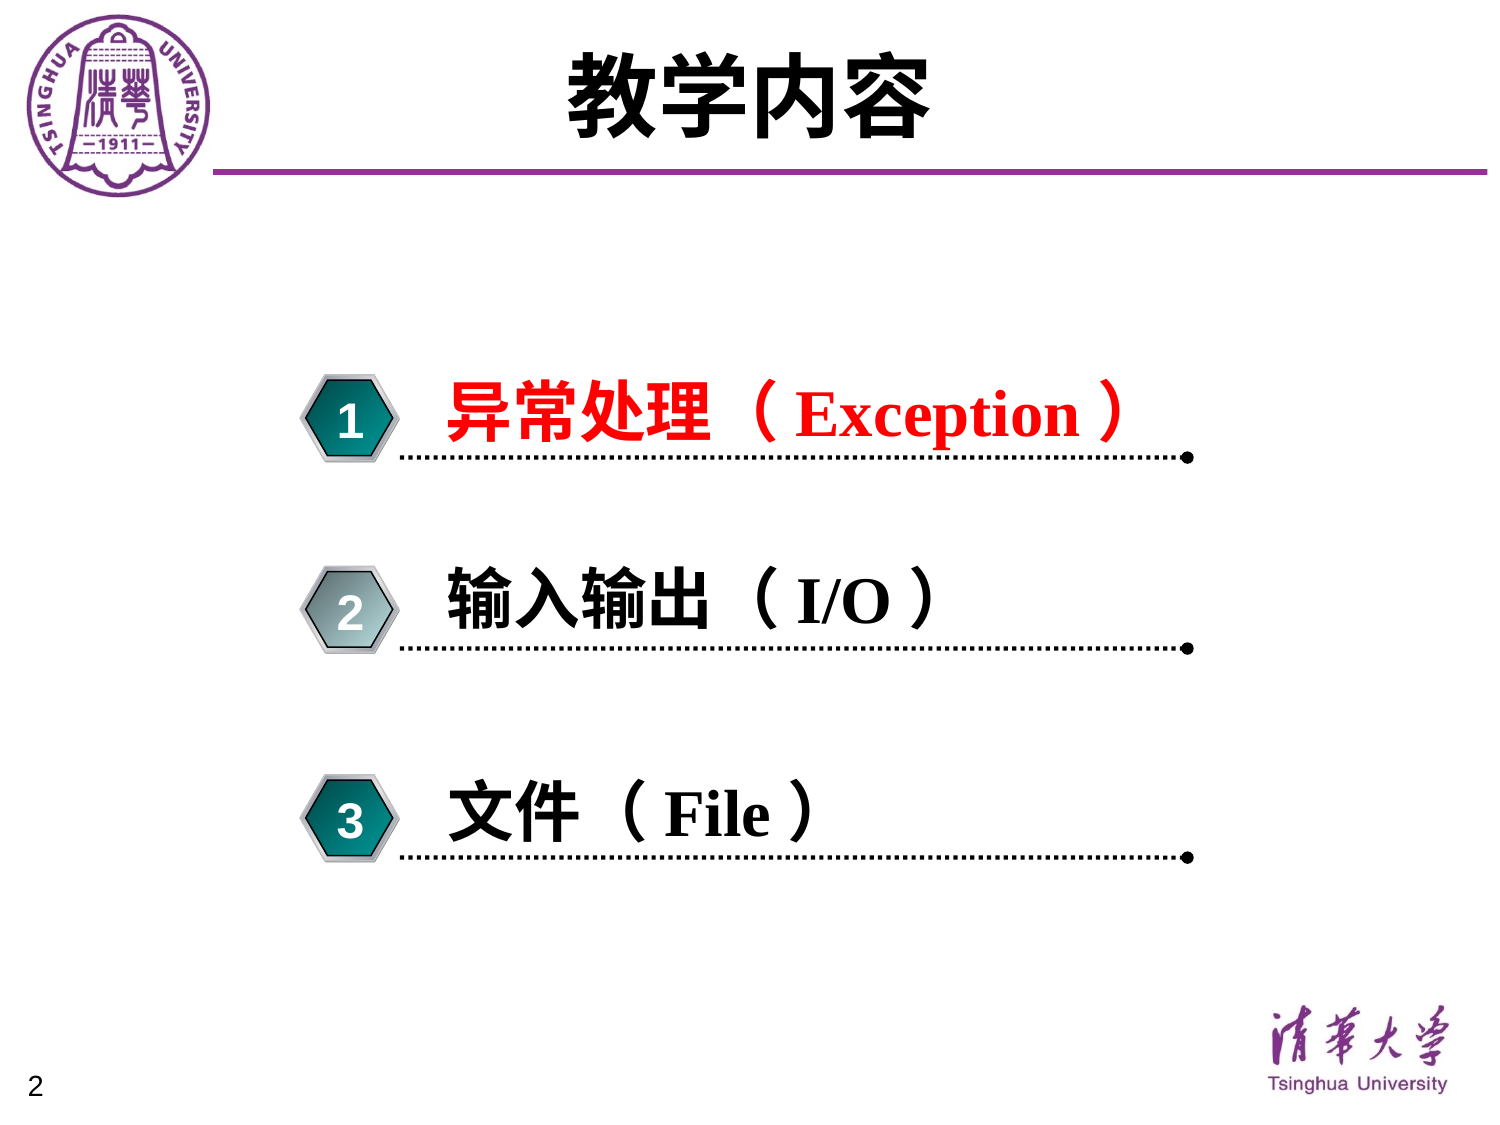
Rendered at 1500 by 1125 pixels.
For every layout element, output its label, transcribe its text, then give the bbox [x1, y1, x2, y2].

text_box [299, 566, 400, 655]
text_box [299, 374, 400, 463]
text_box [1179, 642, 1194, 655]
text_box 异常处理（Exception） [430, 362, 1179, 458]
text_box 输入输出（I/O） [431, 549, 1006, 645]
footer 2 [12, 1059, 176, 1125]
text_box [299, 774, 400, 863]
text_box [1179, 451, 1194, 464]
text_box 文件（File） [433, 762, 870, 858]
title 教学内容 [24, 37, 1476, 151]
picture [24, 151, 213, 200]
picture [1262, 999, 1454, 1101]
text_box [1179, 851, 1194, 864]
picture [24, 12, 213, 37]
